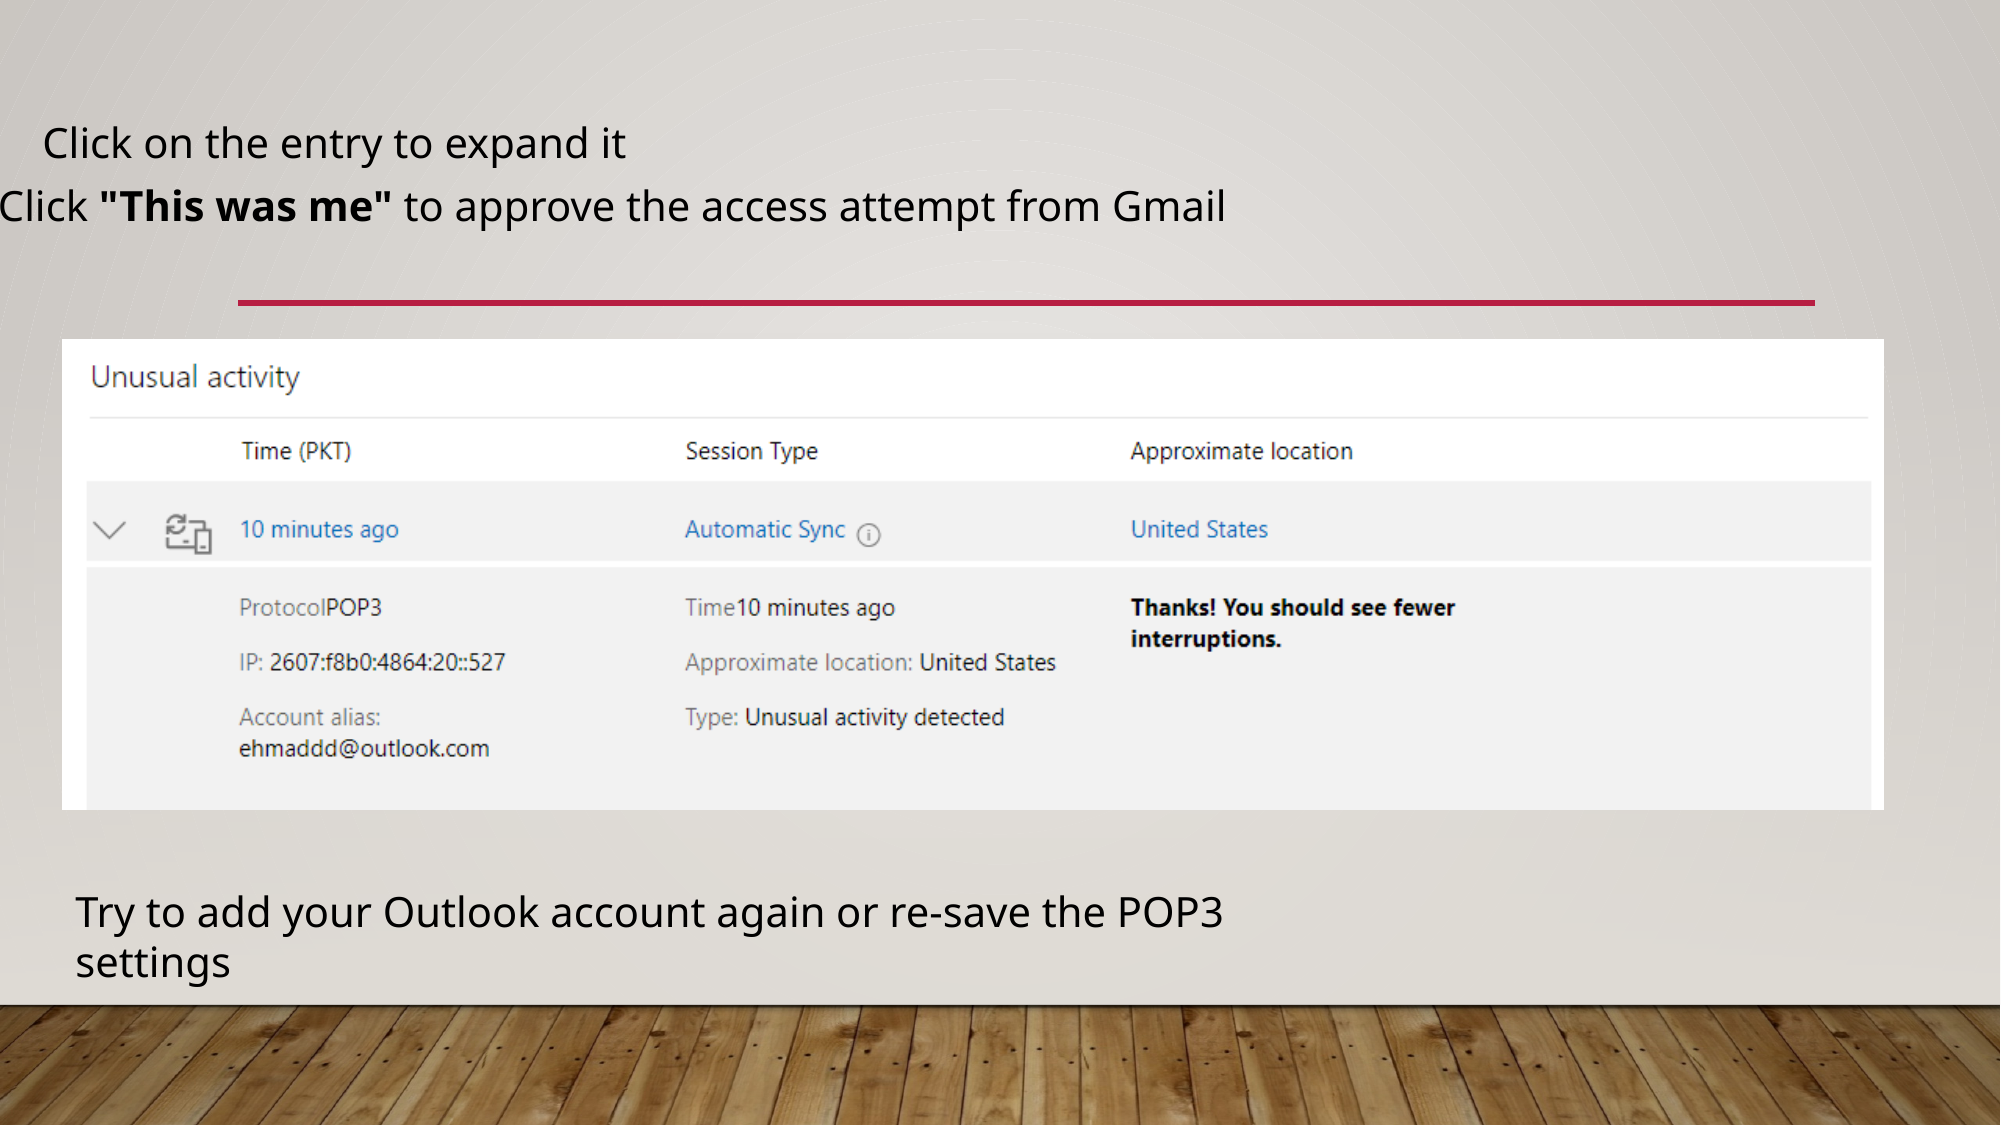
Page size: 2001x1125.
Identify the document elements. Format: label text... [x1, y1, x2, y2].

text_box Try to add your Outlook account again or re-save the POP3 settings [60, 878, 1284, 994]
picture [62, 338, 1884, 810]
text_box Click on the entry to expand it [27, 109, 642, 172]
text_box Click "This was me" to approve the access attempt from Gmail [0, 172, 1242, 237]
picture [0, 1005, 2000, 1125]
